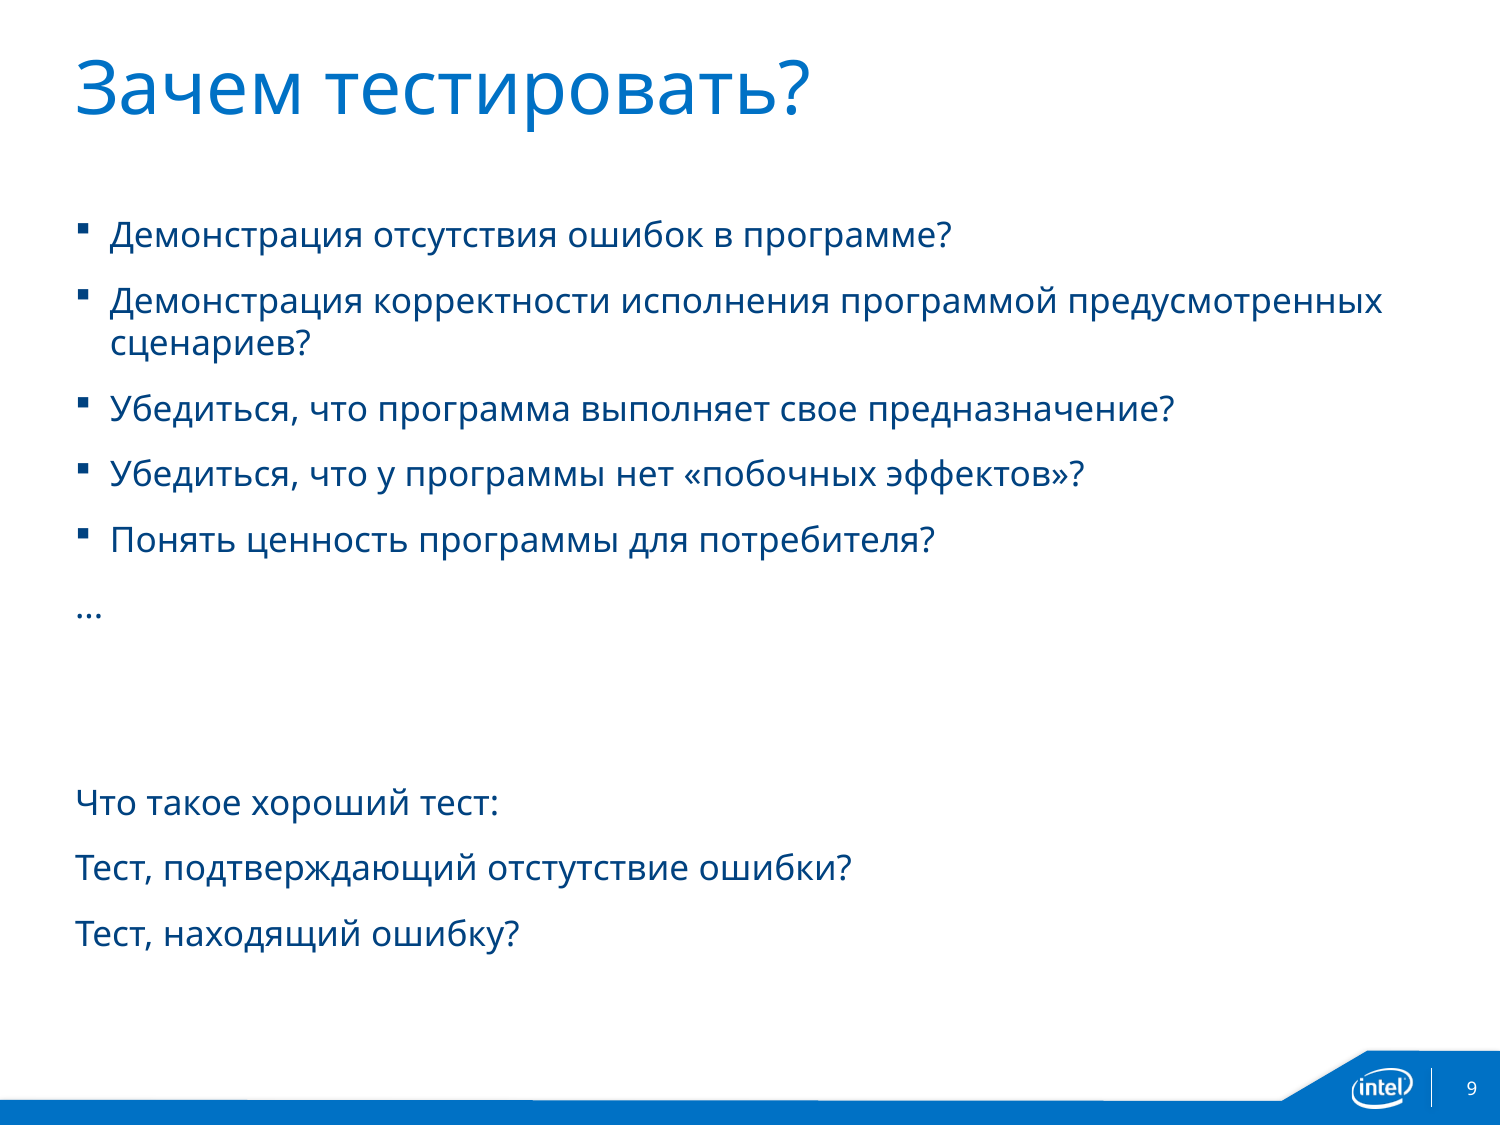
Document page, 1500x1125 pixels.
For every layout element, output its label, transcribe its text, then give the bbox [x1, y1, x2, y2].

list Демонстрация отсутствия ошибок в программе? Демонстрация корректности исполнения программой предусмотренных сценариев? Убедиться, что программа выполняет свое предназначение? Убедиться, что у программы нет «побочных эффектов»? Понять ценность программы для потребителя? ... Что такое хороший тест: Тест, подтверждающий отстутствие ошибки? Тест, находящий ошибку? [75, 212, 1425, 955]
title Зачем тестировать? [75, 40, 1425, 203]
slide_number 9 [1127, 1059, 1478, 1119]
